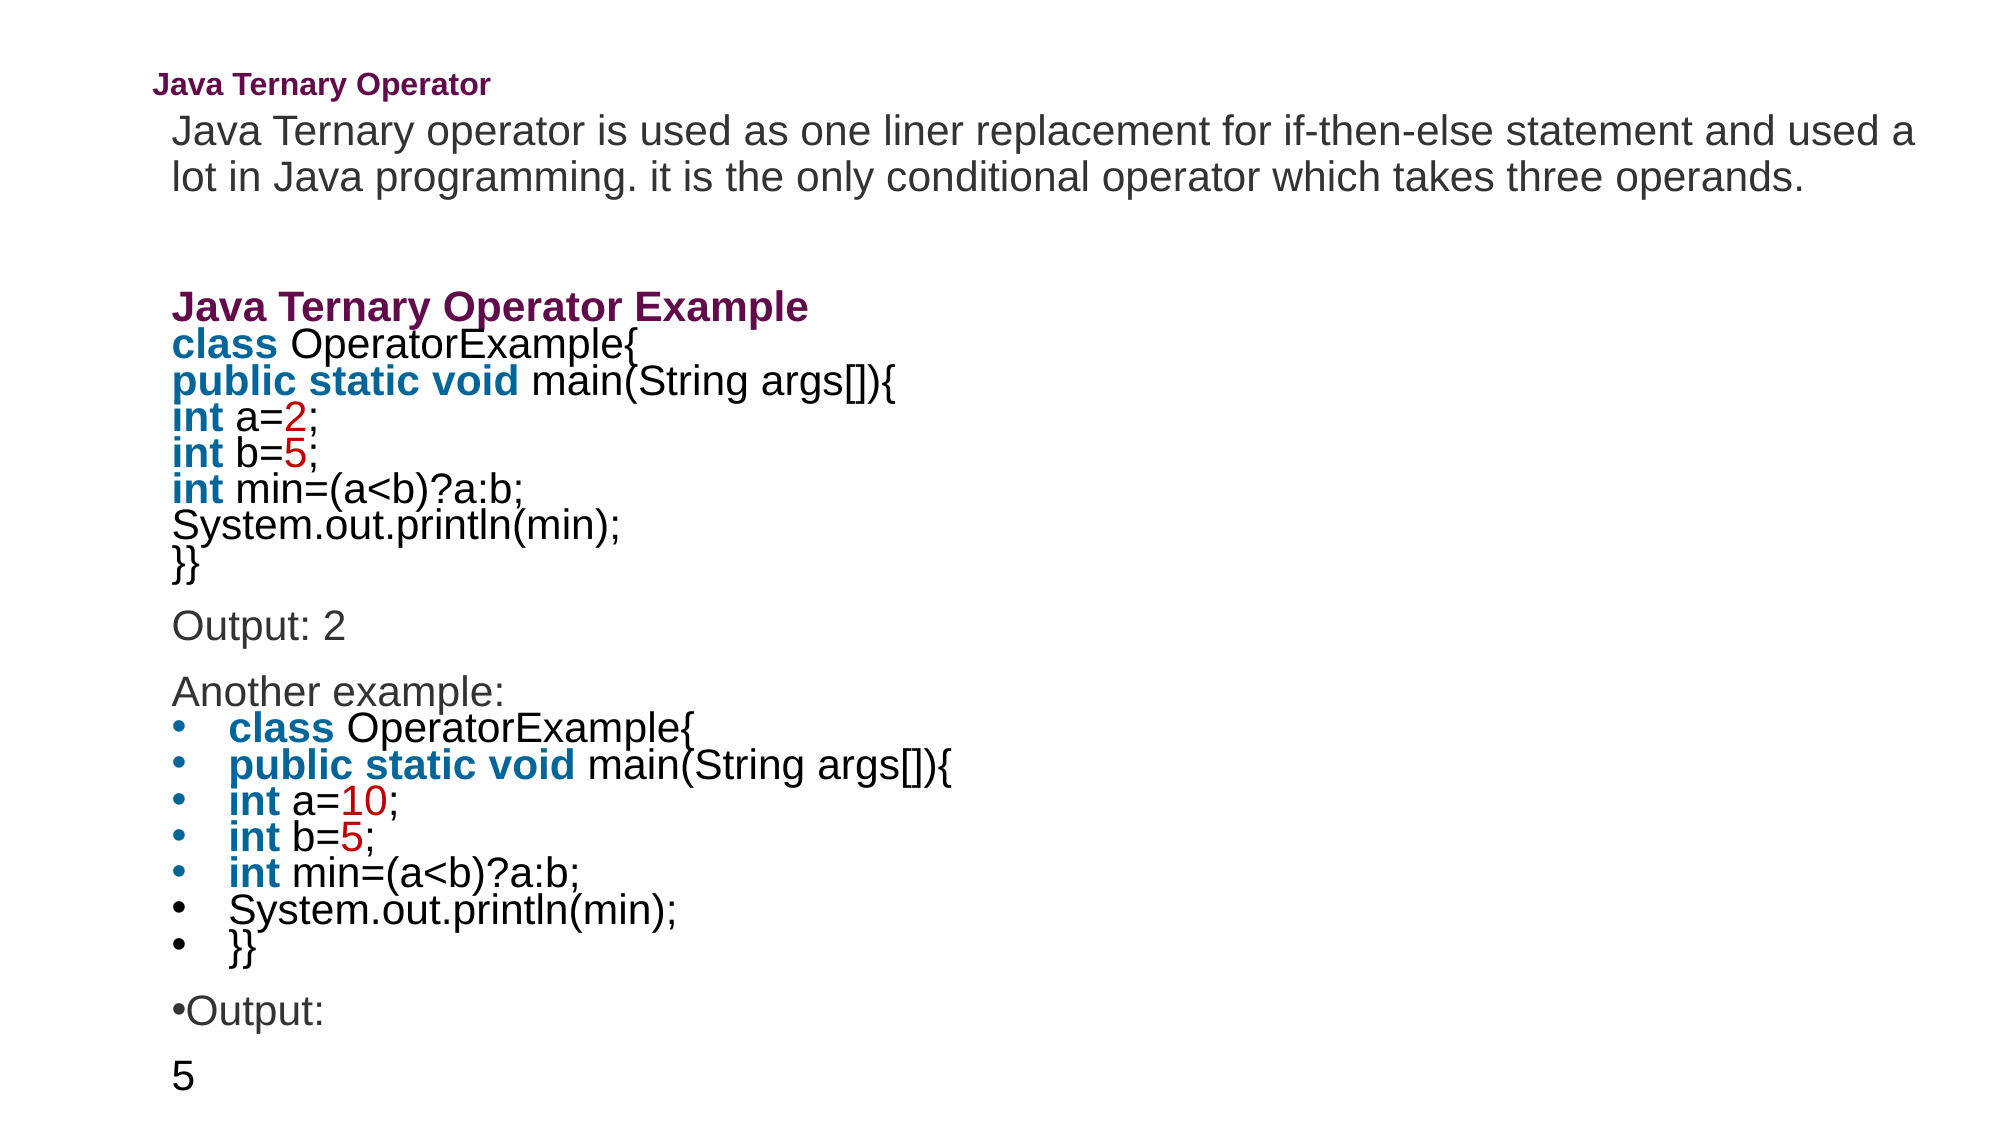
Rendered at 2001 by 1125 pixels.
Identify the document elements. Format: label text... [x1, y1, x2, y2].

list Java Ternary operator is used as one liner replacement for if-then-else statement and used a lot in Java programming. it is the only conditional operator which takes three operands. Java Ternary Operator Example class OperatorExample{ public static void main(String args[]){ int a=2; int b=5; int min=(a<b)?a:b; System.out.println(min); }} Output: 2 Another example: class OperatorExample{ public static void main(String args[]){ int a=10; int b=5; int min=(a<b)?a:b; System.out.println(min); }} Output: 5 [156, 101, 1942, 1111]
title Java Ternary Operator [137, 59, 1863, 135]
